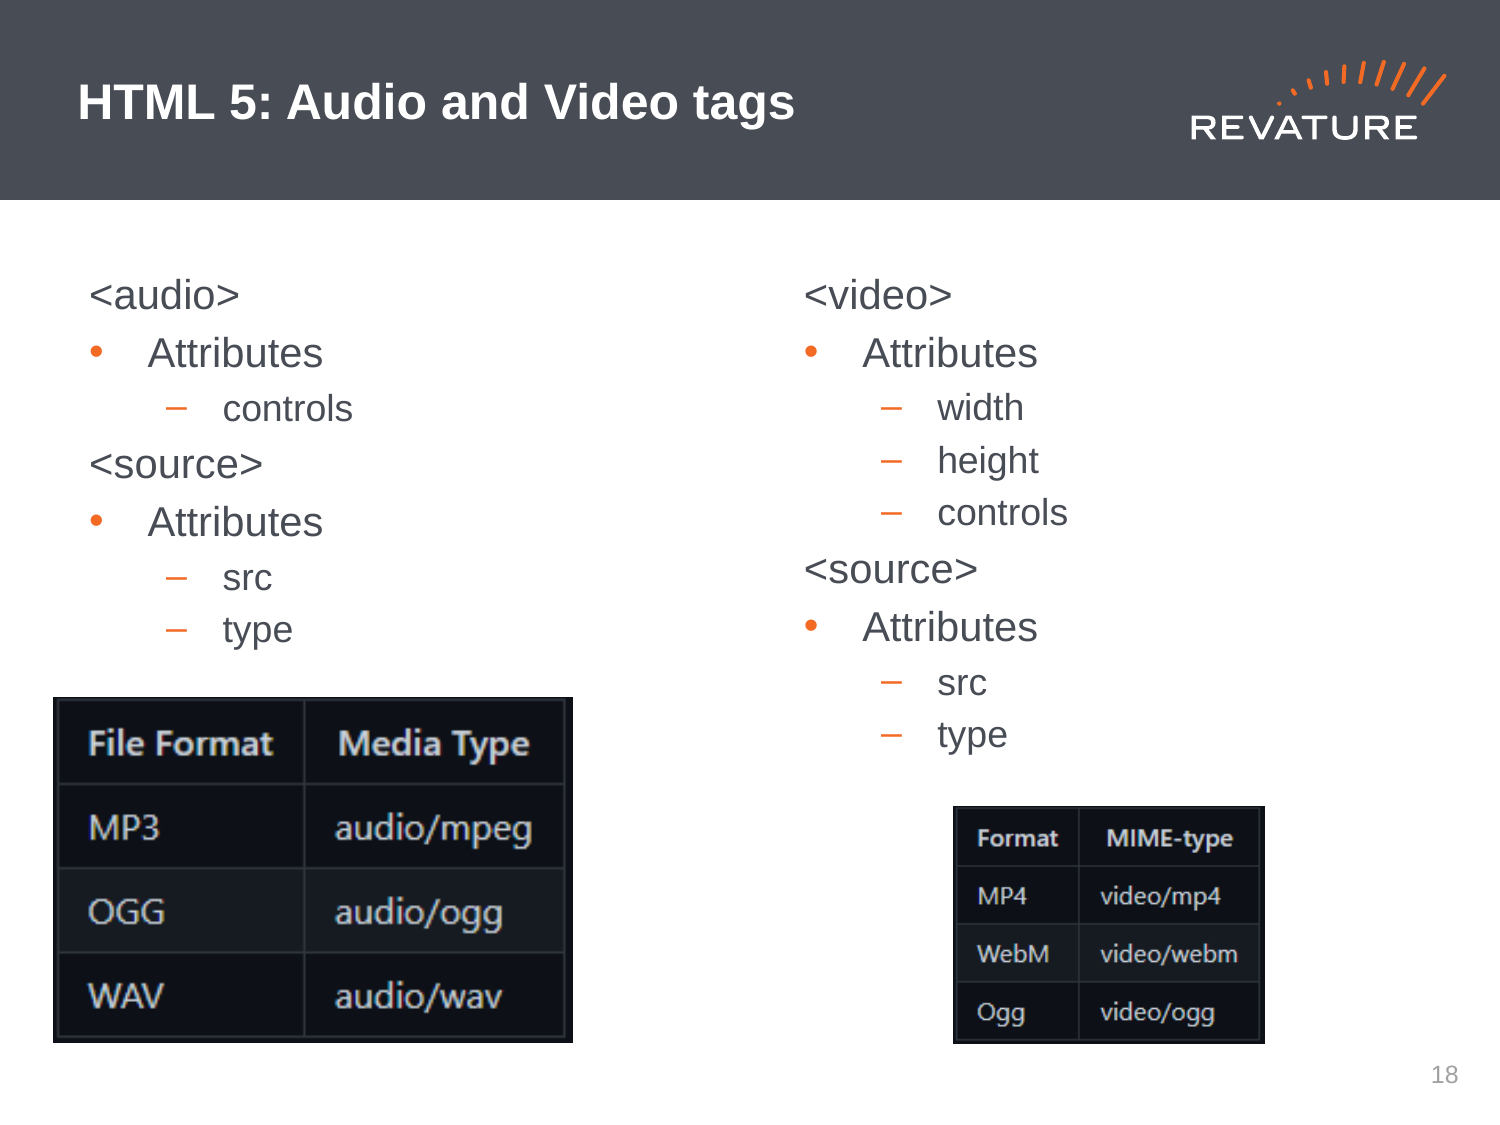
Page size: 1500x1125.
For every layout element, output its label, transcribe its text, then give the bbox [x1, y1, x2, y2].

list <video> Attributes width height controls <source> Attributes src type [772, 252, 1447, 775]
picture [53, 696, 573, 1044]
list <audio> Attributes controls <source> Attributes src type [57, 252, 733, 1044]
slide_number 17 [1332, 1043, 1474, 1104]
picture [953, 806, 1265, 1045]
title HTML 5: Audio and Video tags [62, 0, 1084, 200]
